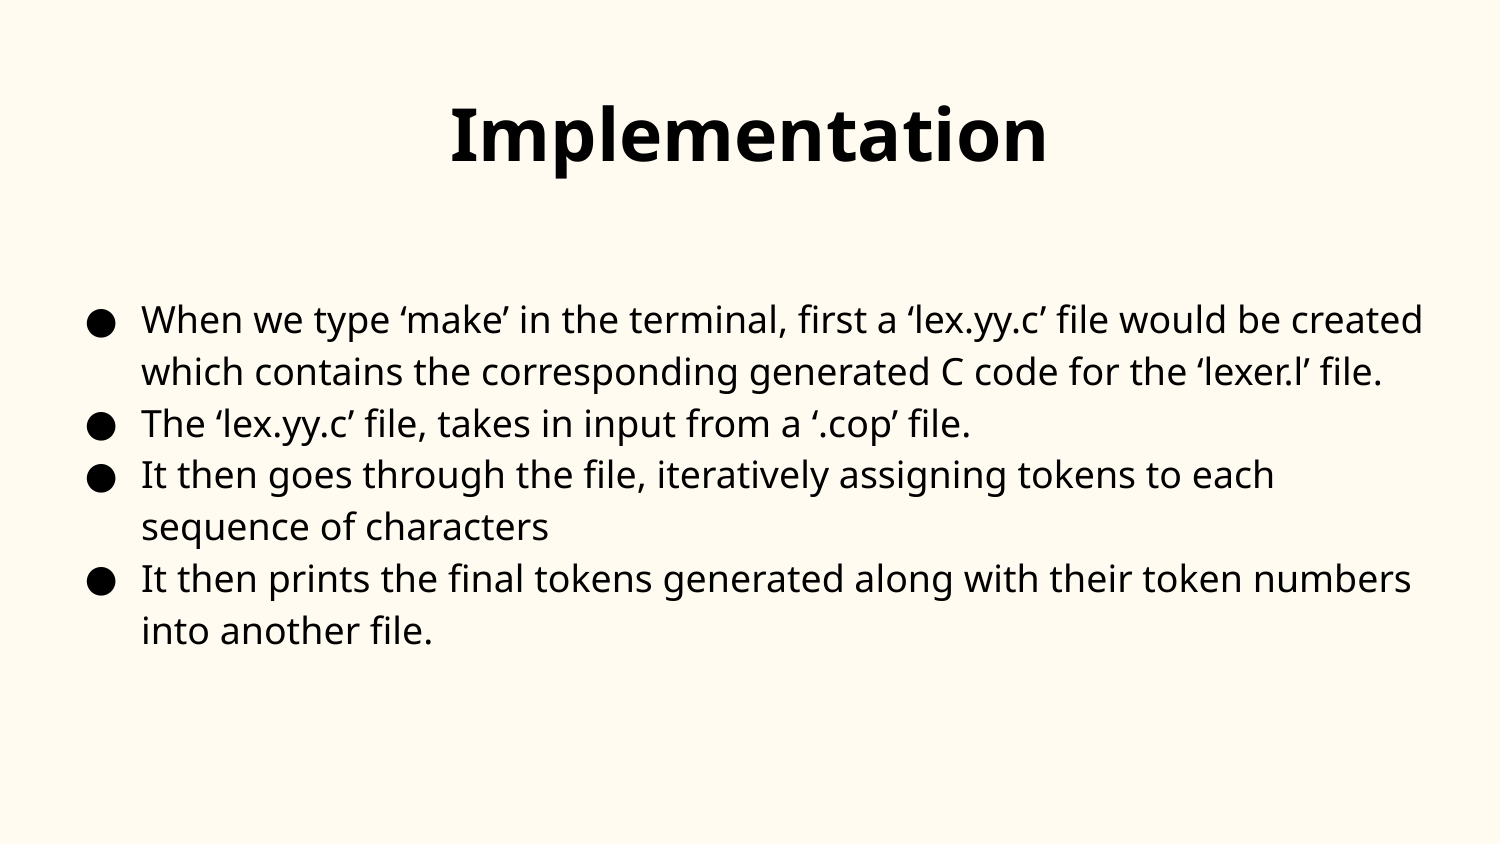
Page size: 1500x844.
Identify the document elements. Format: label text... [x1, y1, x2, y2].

list When we type ‘make’ in the terminal, first a ‘lex.yy.c’ file would be created which contains the corresponding generated C code for the ‘lexer.l’ file. The ‘lex.yy.c’ file, takes in input from a ‘.cop’ file. It then goes through the file, iteratively assigning tokens to each sequence of characters It then prints the final tokens generated along with their token numbers into another file. [51, 274, 1449, 771]
title Implementation [51, 72, 1449, 174]
